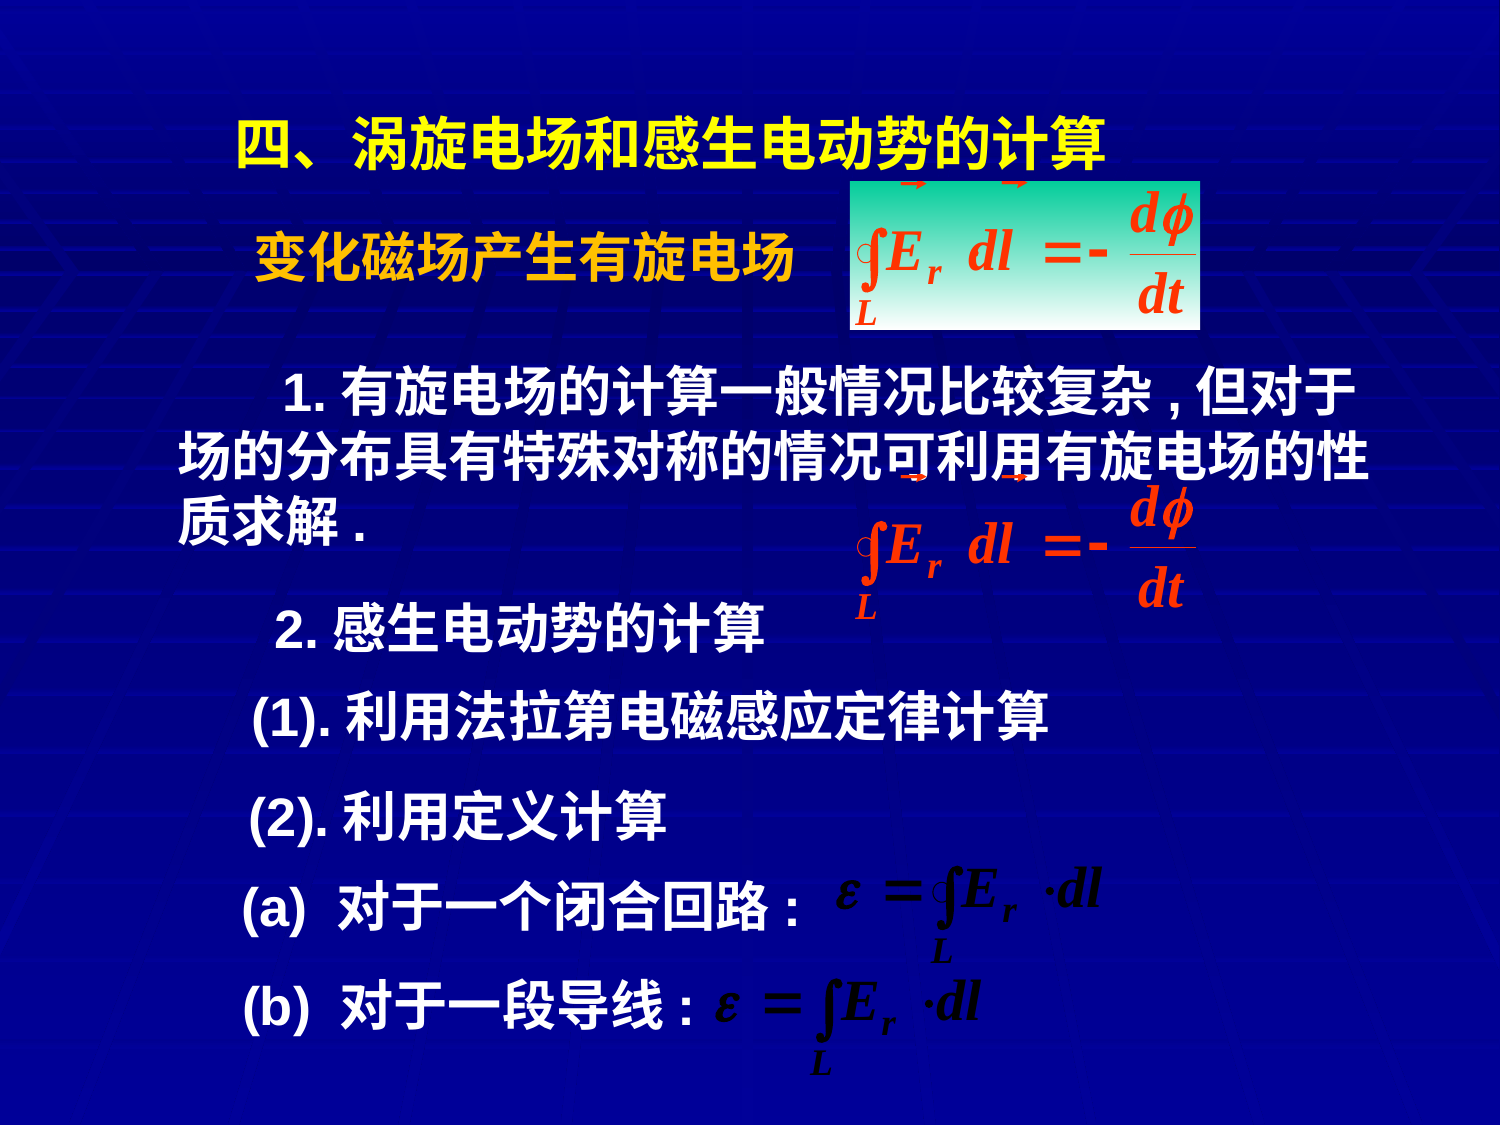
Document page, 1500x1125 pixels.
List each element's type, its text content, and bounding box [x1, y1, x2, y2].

text_box 2.感生电动势的计算 [259, 623, 782, 668]
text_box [237, 963, 997, 1081]
text_box (2).利用定义计算 [233, 774, 684, 855]
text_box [237, 181, 1200, 330]
text_box (1).利用法拉第电磁感应定律计算 [236, 674, 1066, 755]
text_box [236, 851, 1118, 969]
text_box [162, 349, 1425, 623]
text_box 四、涡旋电场和感生电动势的计算 [219, 99, 1123, 185]
